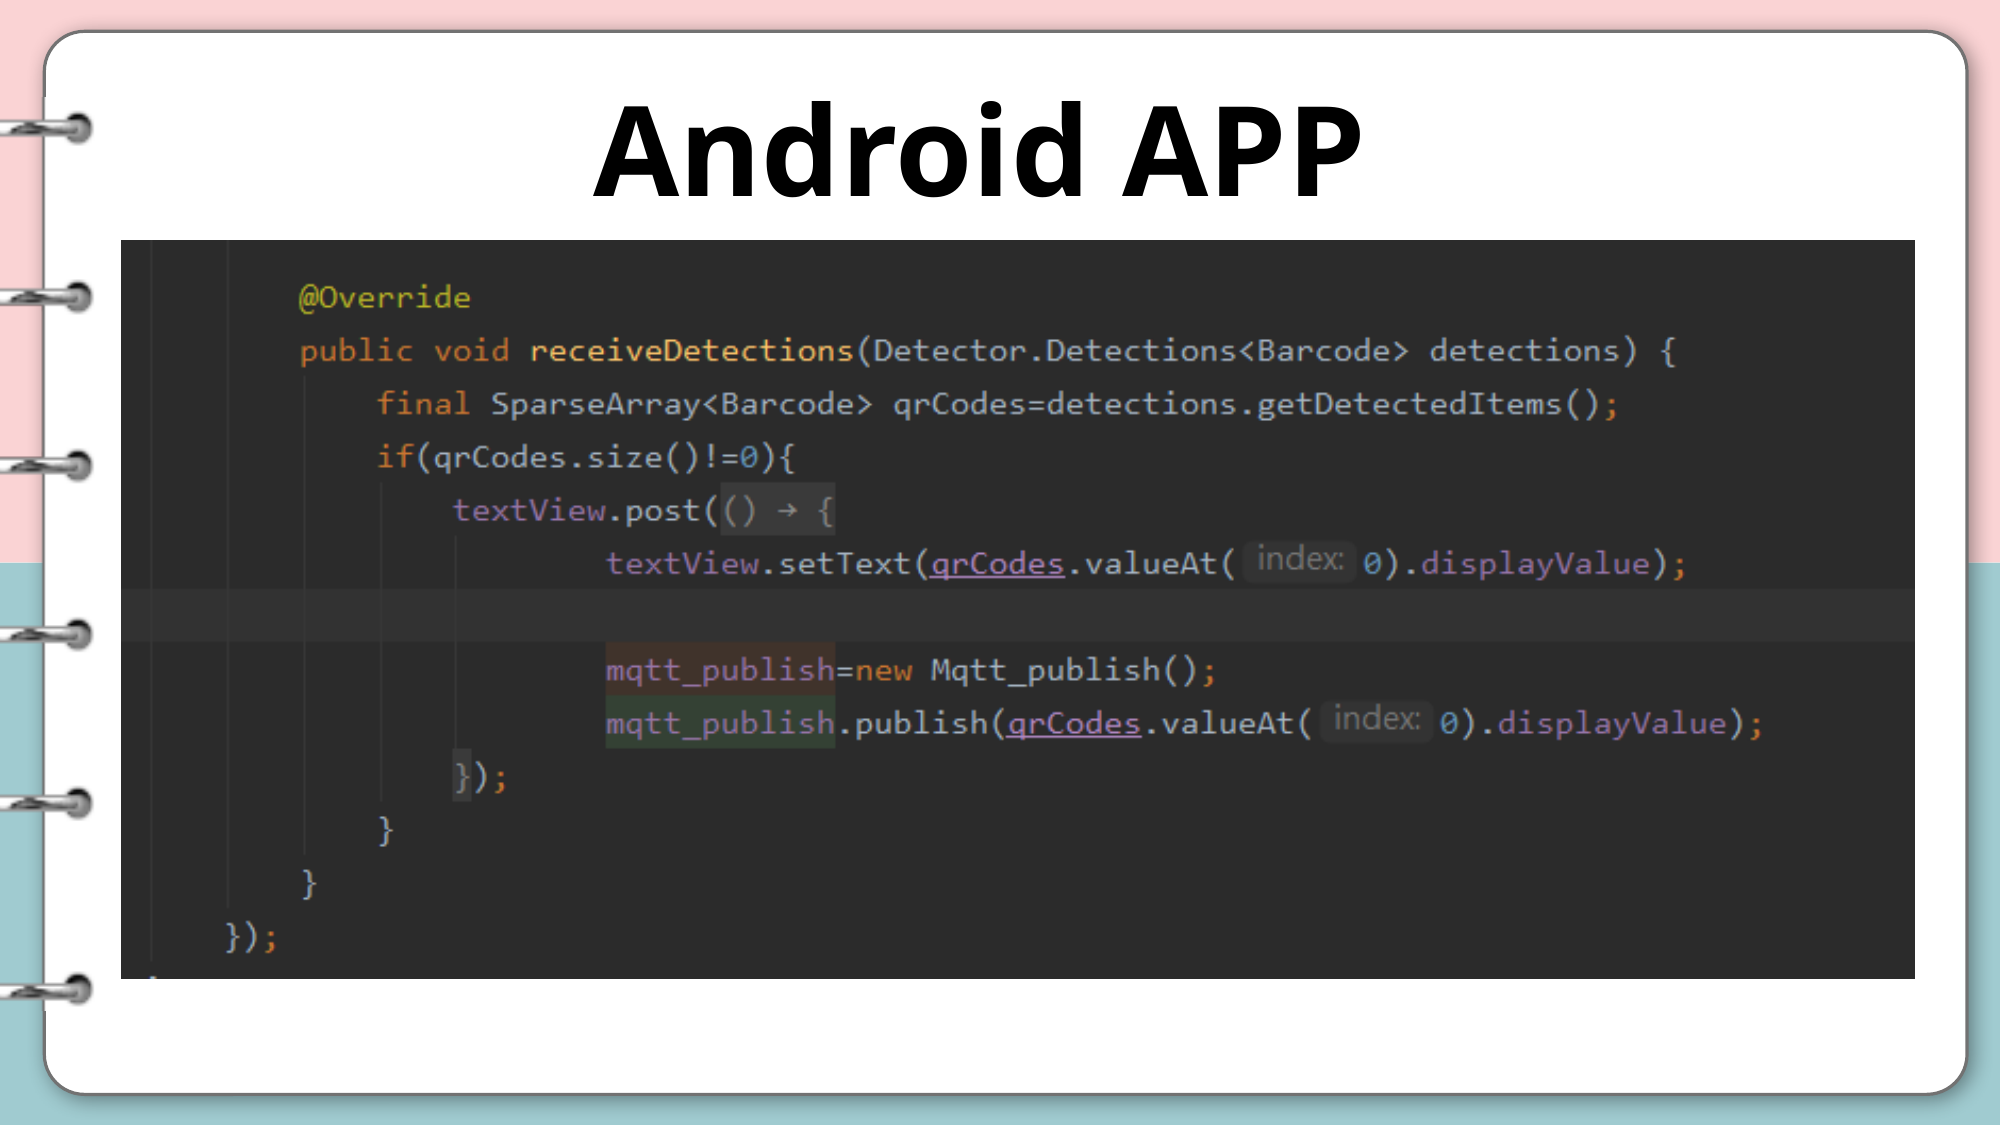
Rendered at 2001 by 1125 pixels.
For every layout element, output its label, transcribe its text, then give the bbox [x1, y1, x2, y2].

text_box Android APP [436, 63, 1524, 229]
picture [0, 97, 1915, 1011]
